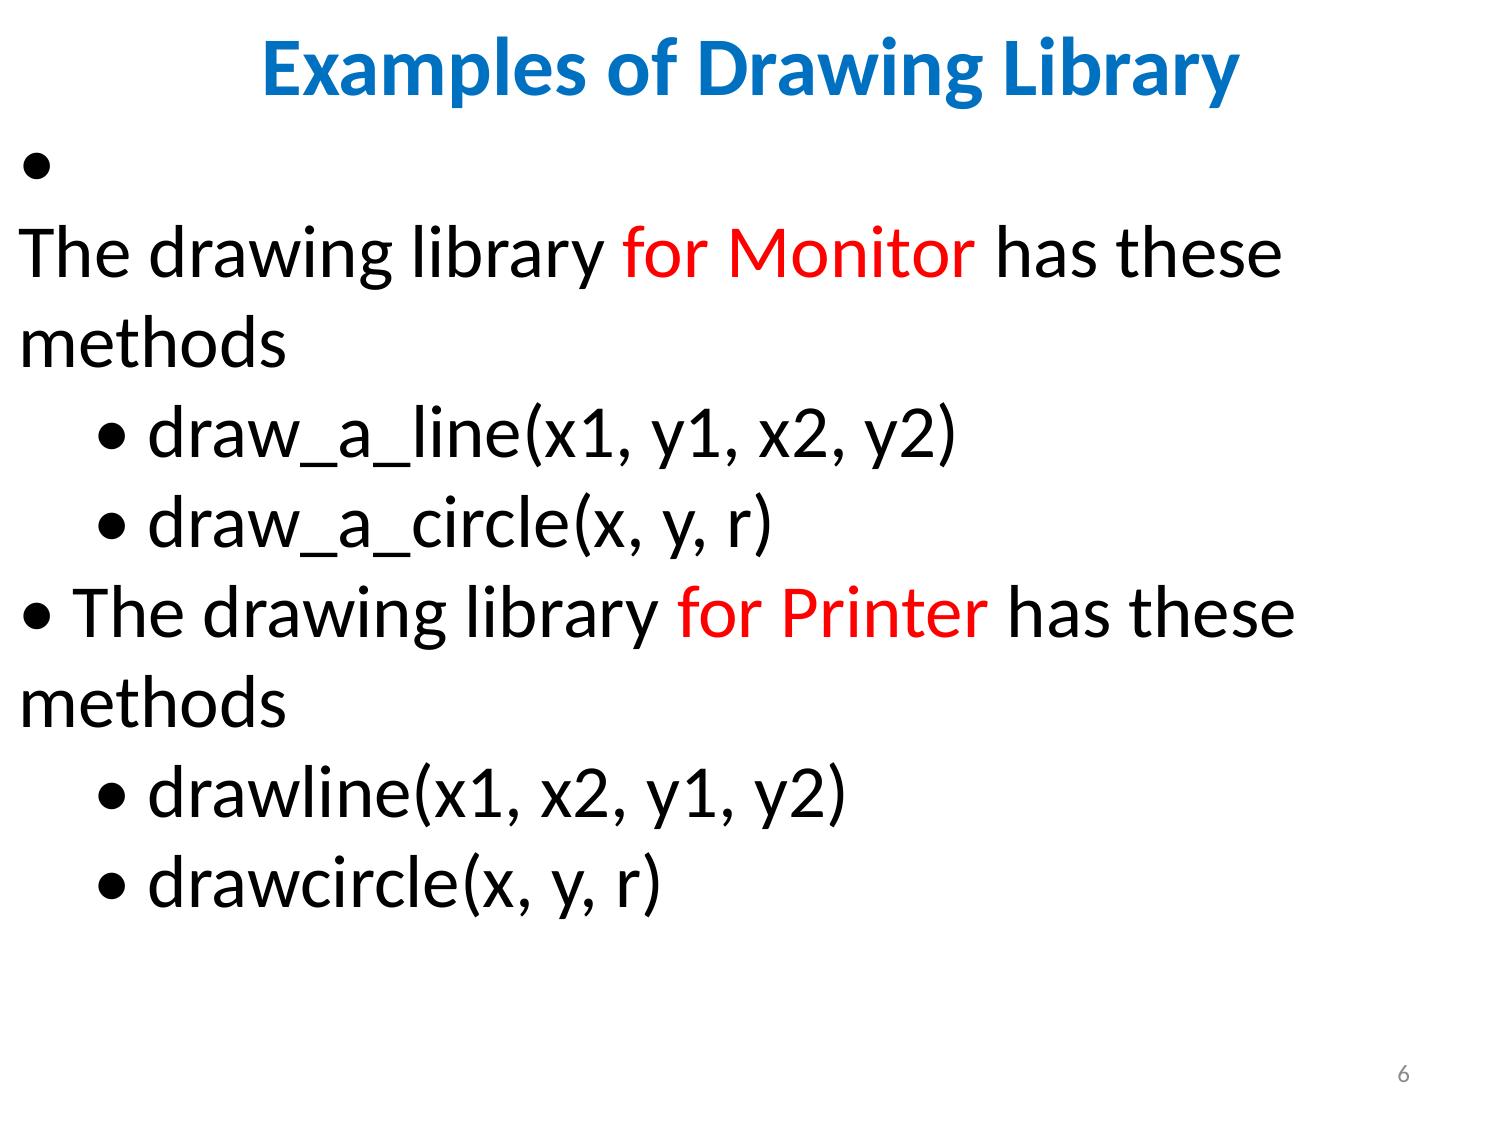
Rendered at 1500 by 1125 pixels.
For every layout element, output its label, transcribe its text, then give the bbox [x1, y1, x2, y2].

text_box Examples of Drawing Library • The drawing library for Monitor has these methods • draw_a_line(x1, y1, x2, y2) • draw_a_circle(x, y, r) • The drawing library for Printer has these methods • drawline(x1, x2, y1, y2) • drawcircle(x, y, r) [3, 5, 1500, 930]
slide_number 6 [1074, 1042, 1425, 1103]
